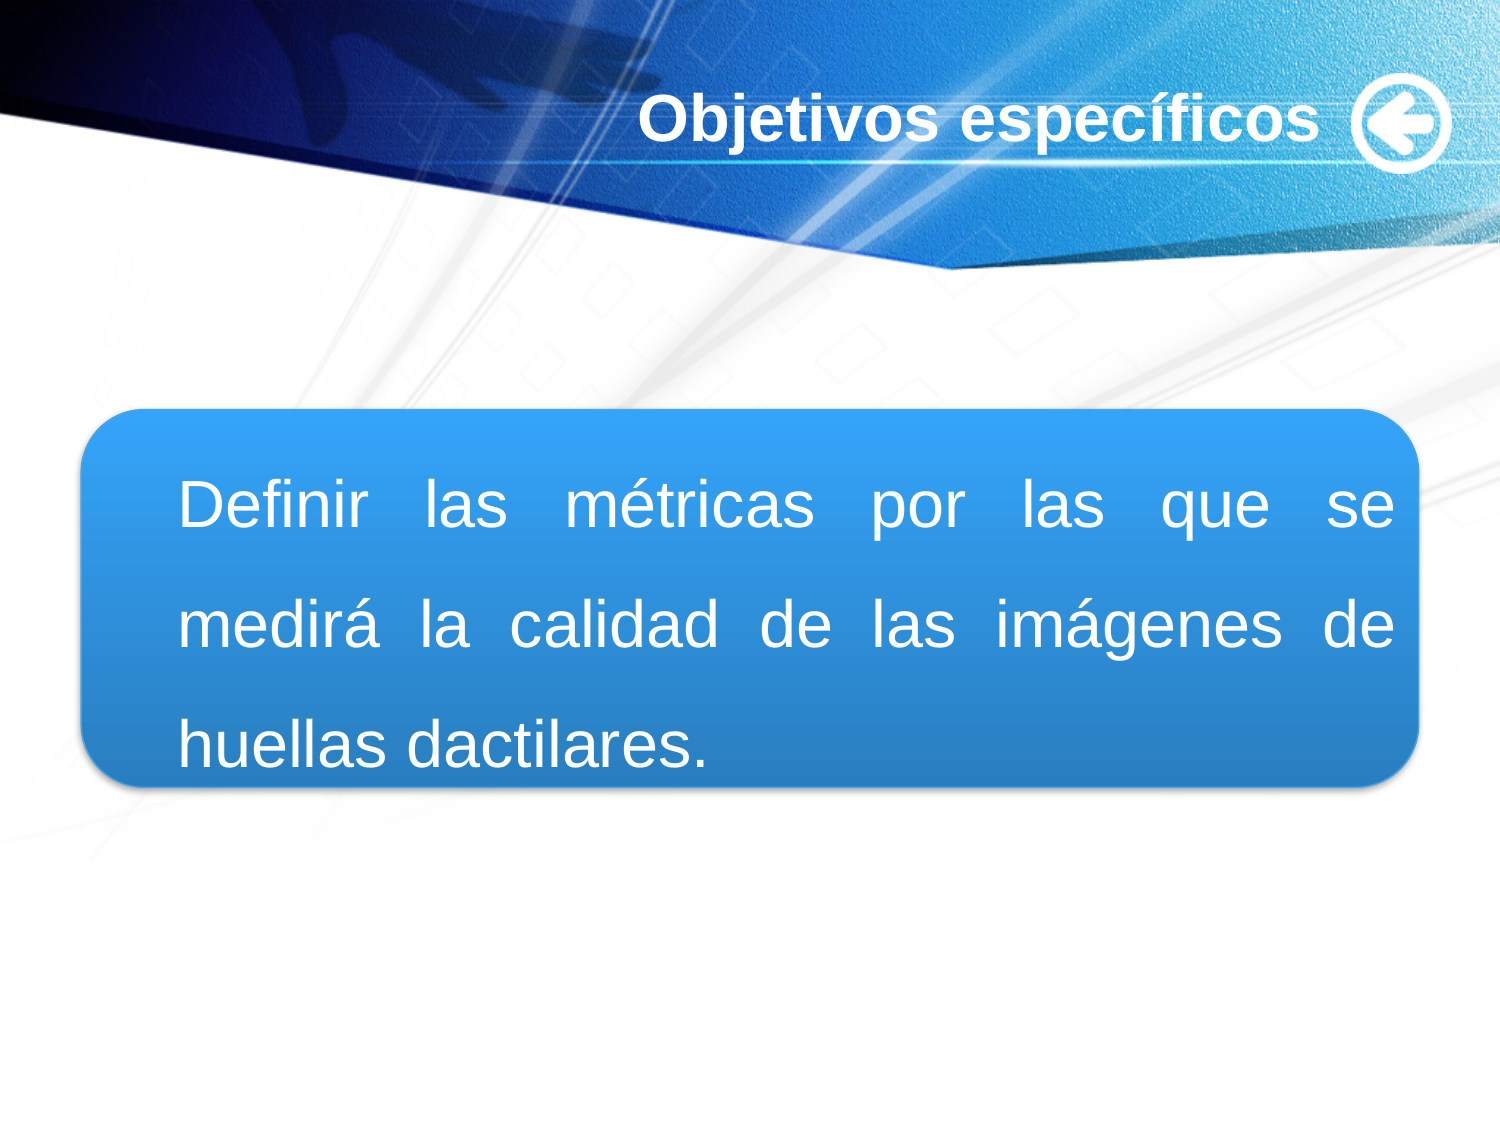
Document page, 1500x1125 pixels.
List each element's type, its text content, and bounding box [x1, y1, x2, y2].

text_box Definir las métricas por las que se medirá la calidad de las imágenes de huellas dactilares. [162, 413, 1413, 789]
title Objetivos específicos [174, 75, 1338, 155]
text_box [1413, 444, 1420, 753]
text_box [80, 408, 1379, 789]
picture [0, 0, 1500, 1125]
